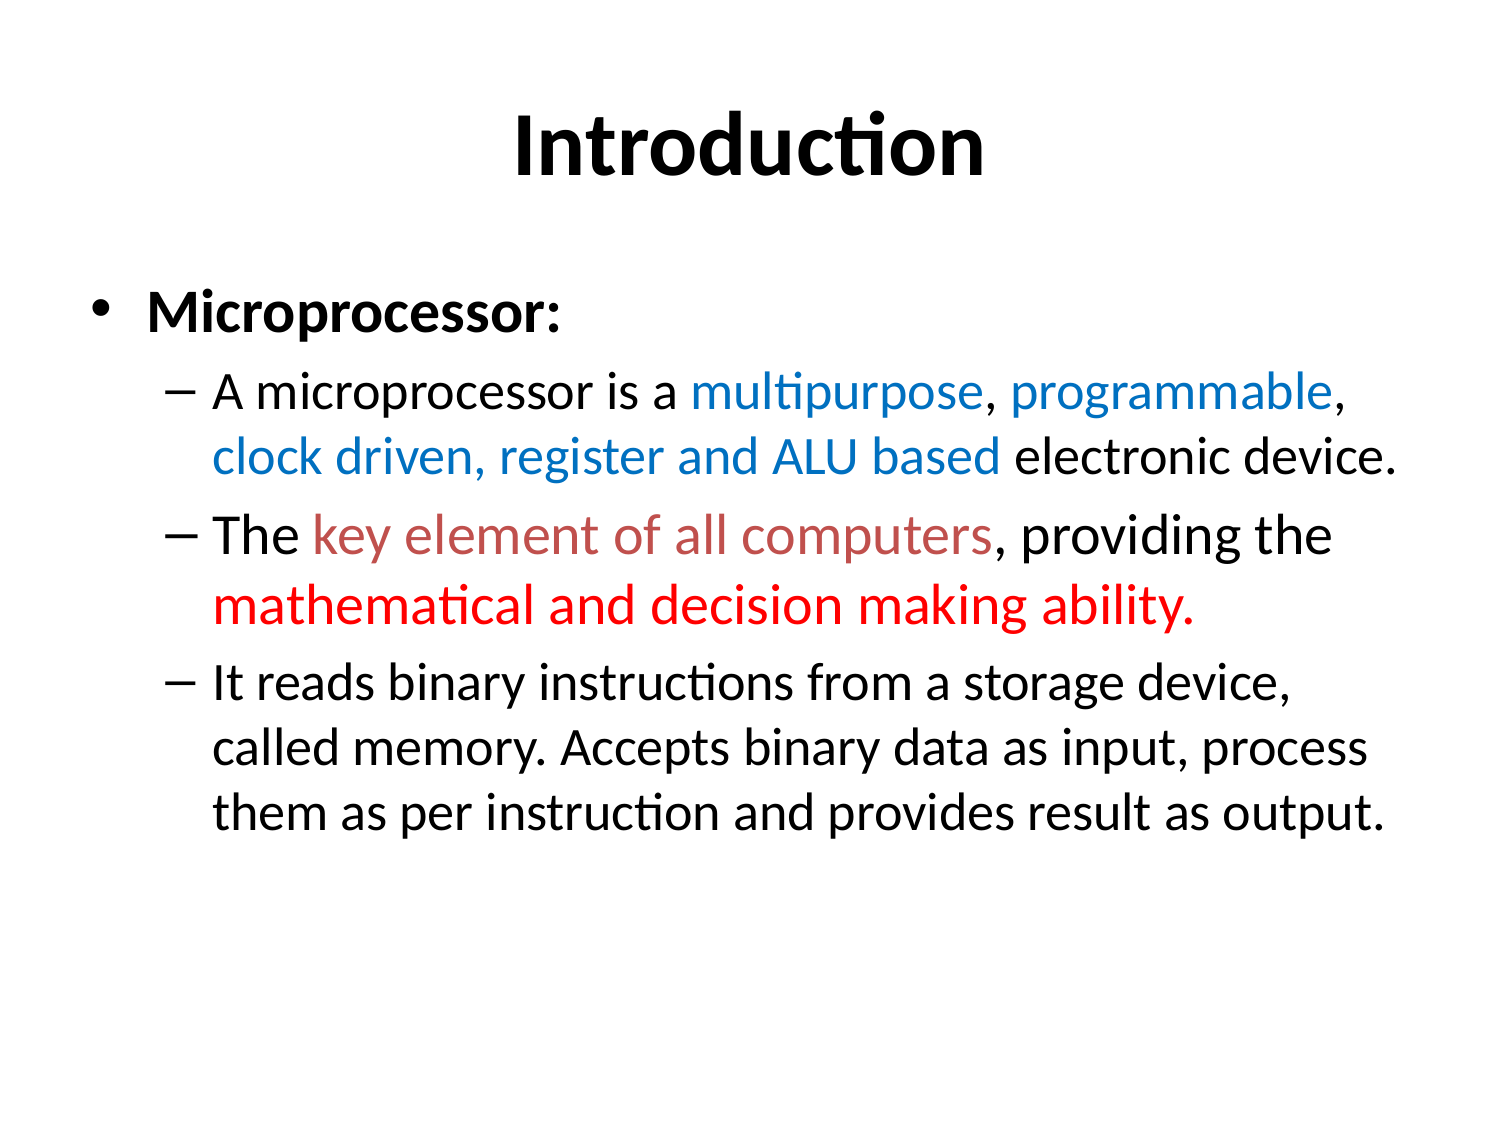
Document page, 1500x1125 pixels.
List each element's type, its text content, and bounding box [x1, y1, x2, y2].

list Microprocessor: A microprocessor is a multipurpose, programmable, clock driven, register and ALU based electronic device. The key element of all computers, providing the mathematical and decision making ability. It reads binary instructions from a storage device, called memory. Accepts binary data as input, process them as per instruction and provides result as output. [75, 262, 1425, 1005]
title Introduction [75, 45, 1425, 233]
